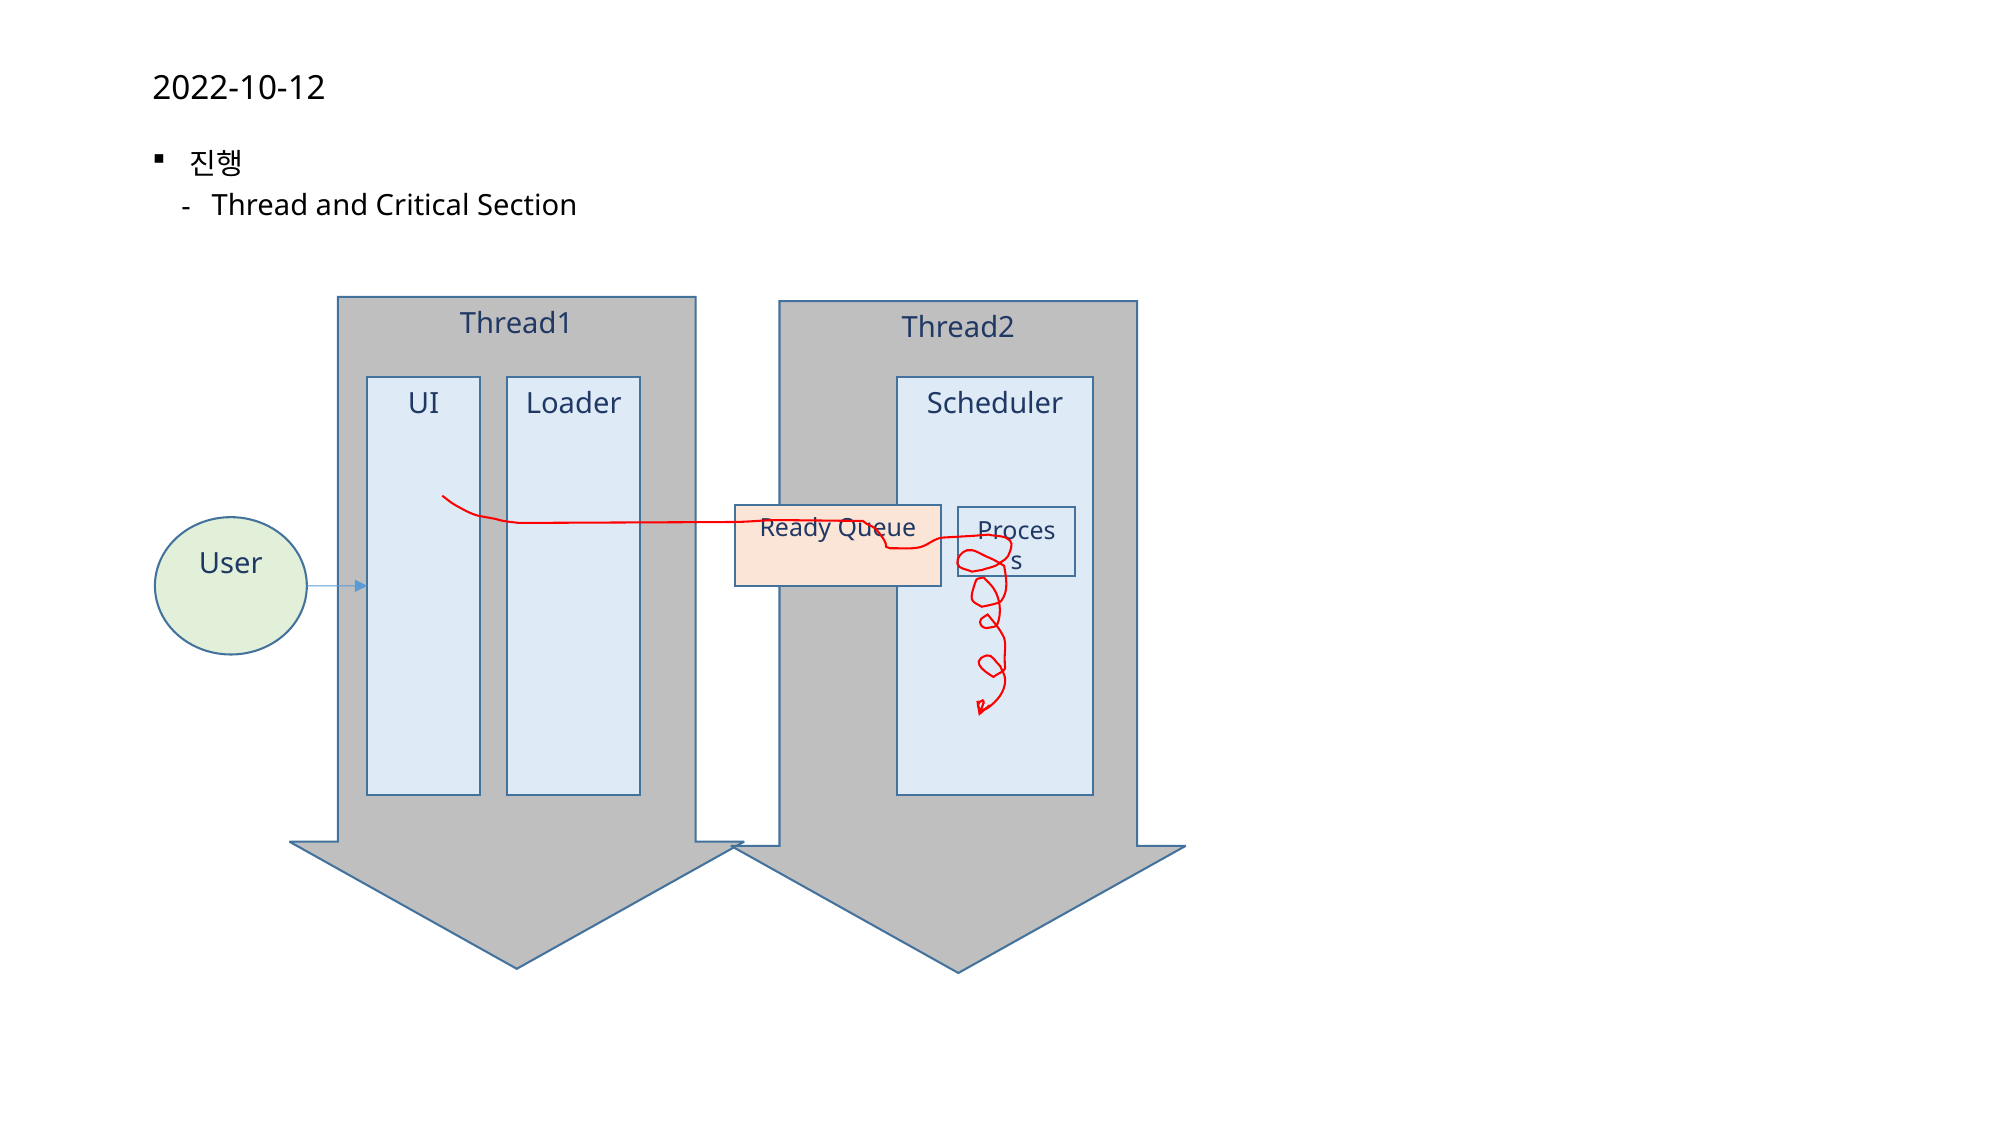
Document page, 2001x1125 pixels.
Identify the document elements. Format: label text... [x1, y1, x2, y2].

text_box Ready Queue [734, 504, 942, 547]
text_box Thread1 [336, 295, 697, 585]
text_box Loader [506, 376, 641, 521]
text_box Scheduler [896, 376, 1094, 796]
text_box [441, 494, 1013, 716]
text_box Process [957, 506, 1076, 577]
text_box Loader [506, 523, 641, 796]
text_box Thread1 [288, 518, 745, 970]
text_box UI [366, 376, 481, 796]
list 진행 Thread and Critical Section [137, 141, 941, 1014]
text_box Thread2 [730, 300, 1187, 975]
title 2022-10-12 [137, 59, 1863, 119]
text_box User [153, 516, 308, 656]
